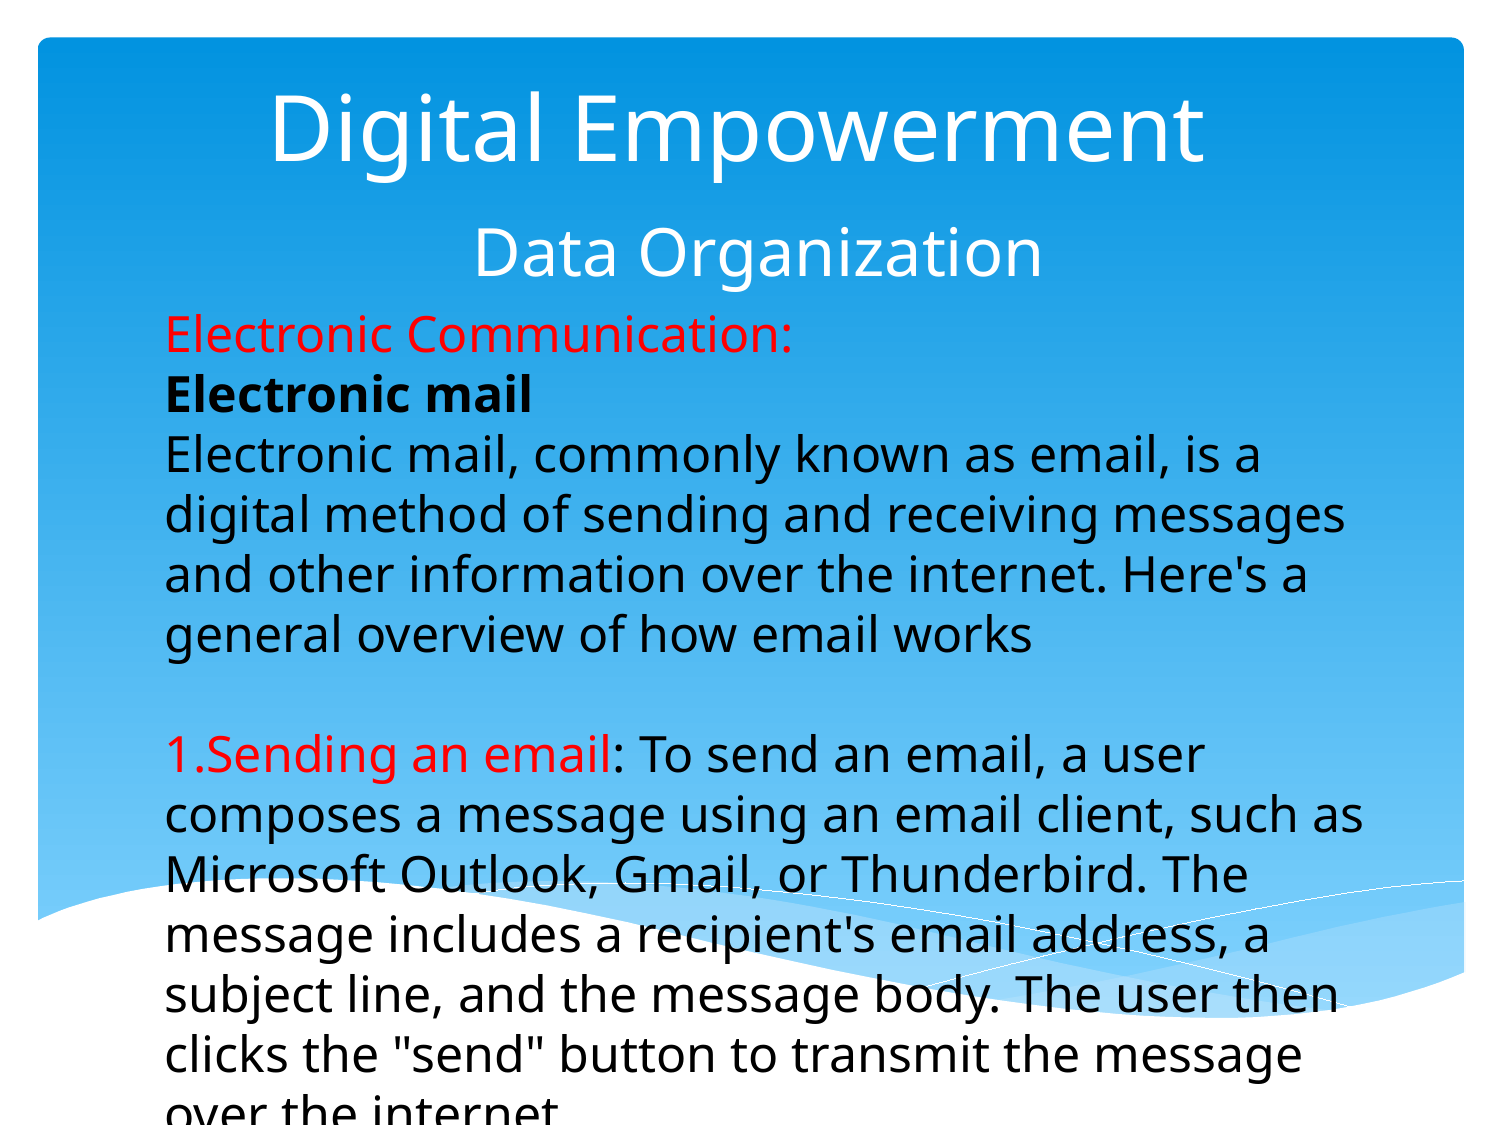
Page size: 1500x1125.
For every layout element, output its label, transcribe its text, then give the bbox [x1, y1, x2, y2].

subtitle Data Organization [225, 200, 1275, 295]
text_box Electronic Communication: Electronic mail Electronic mail, commonly known as email, is a digital method of sending and receiving messages and other information over the internet. Here's a general overview of how email works 1.Sending an email: To send an email, a user composes a message using an email client, such as Microsoft Outlook, Gmail, or Thunderbird. The message includes a recipient's email address, a subject line, and the message body. The user then clicks the "send" button to transmit the message over the internet. [149, 295, 1413, 1125]
title Digital Empowerment [99, 50, 1375, 188]
